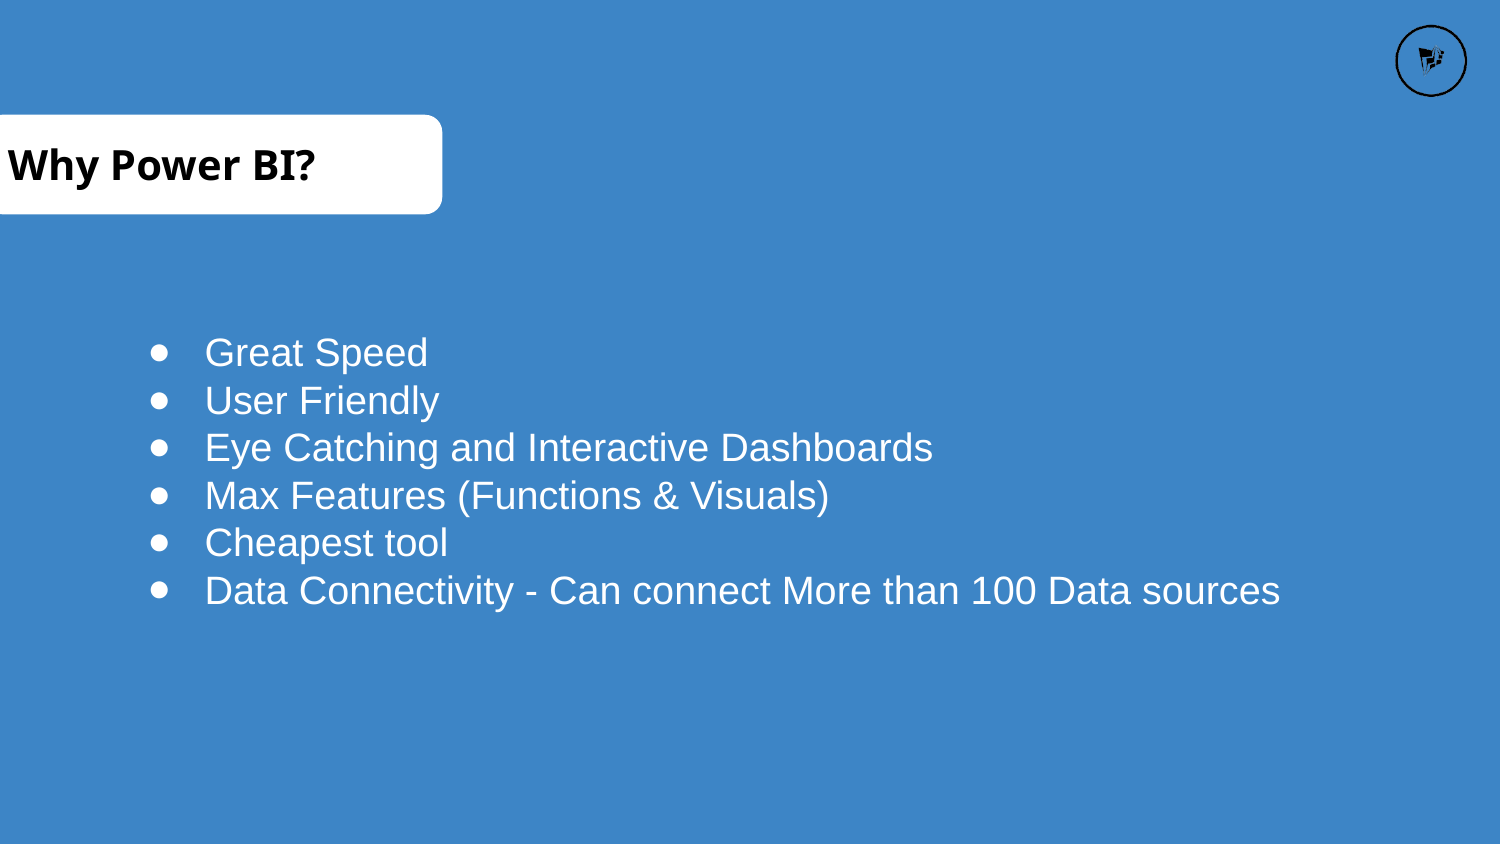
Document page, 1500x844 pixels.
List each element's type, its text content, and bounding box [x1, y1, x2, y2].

text_box Great Speed User Friendly Eye Catching and Interactive Dashboards Max Features (Functions & Visuals) Cheapest tool Data Connectivity - Can connect More than 100 Data sources [114, 312, 1340, 628]
picture [1376, 13, 1483, 109]
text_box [0, 115, 442, 214]
